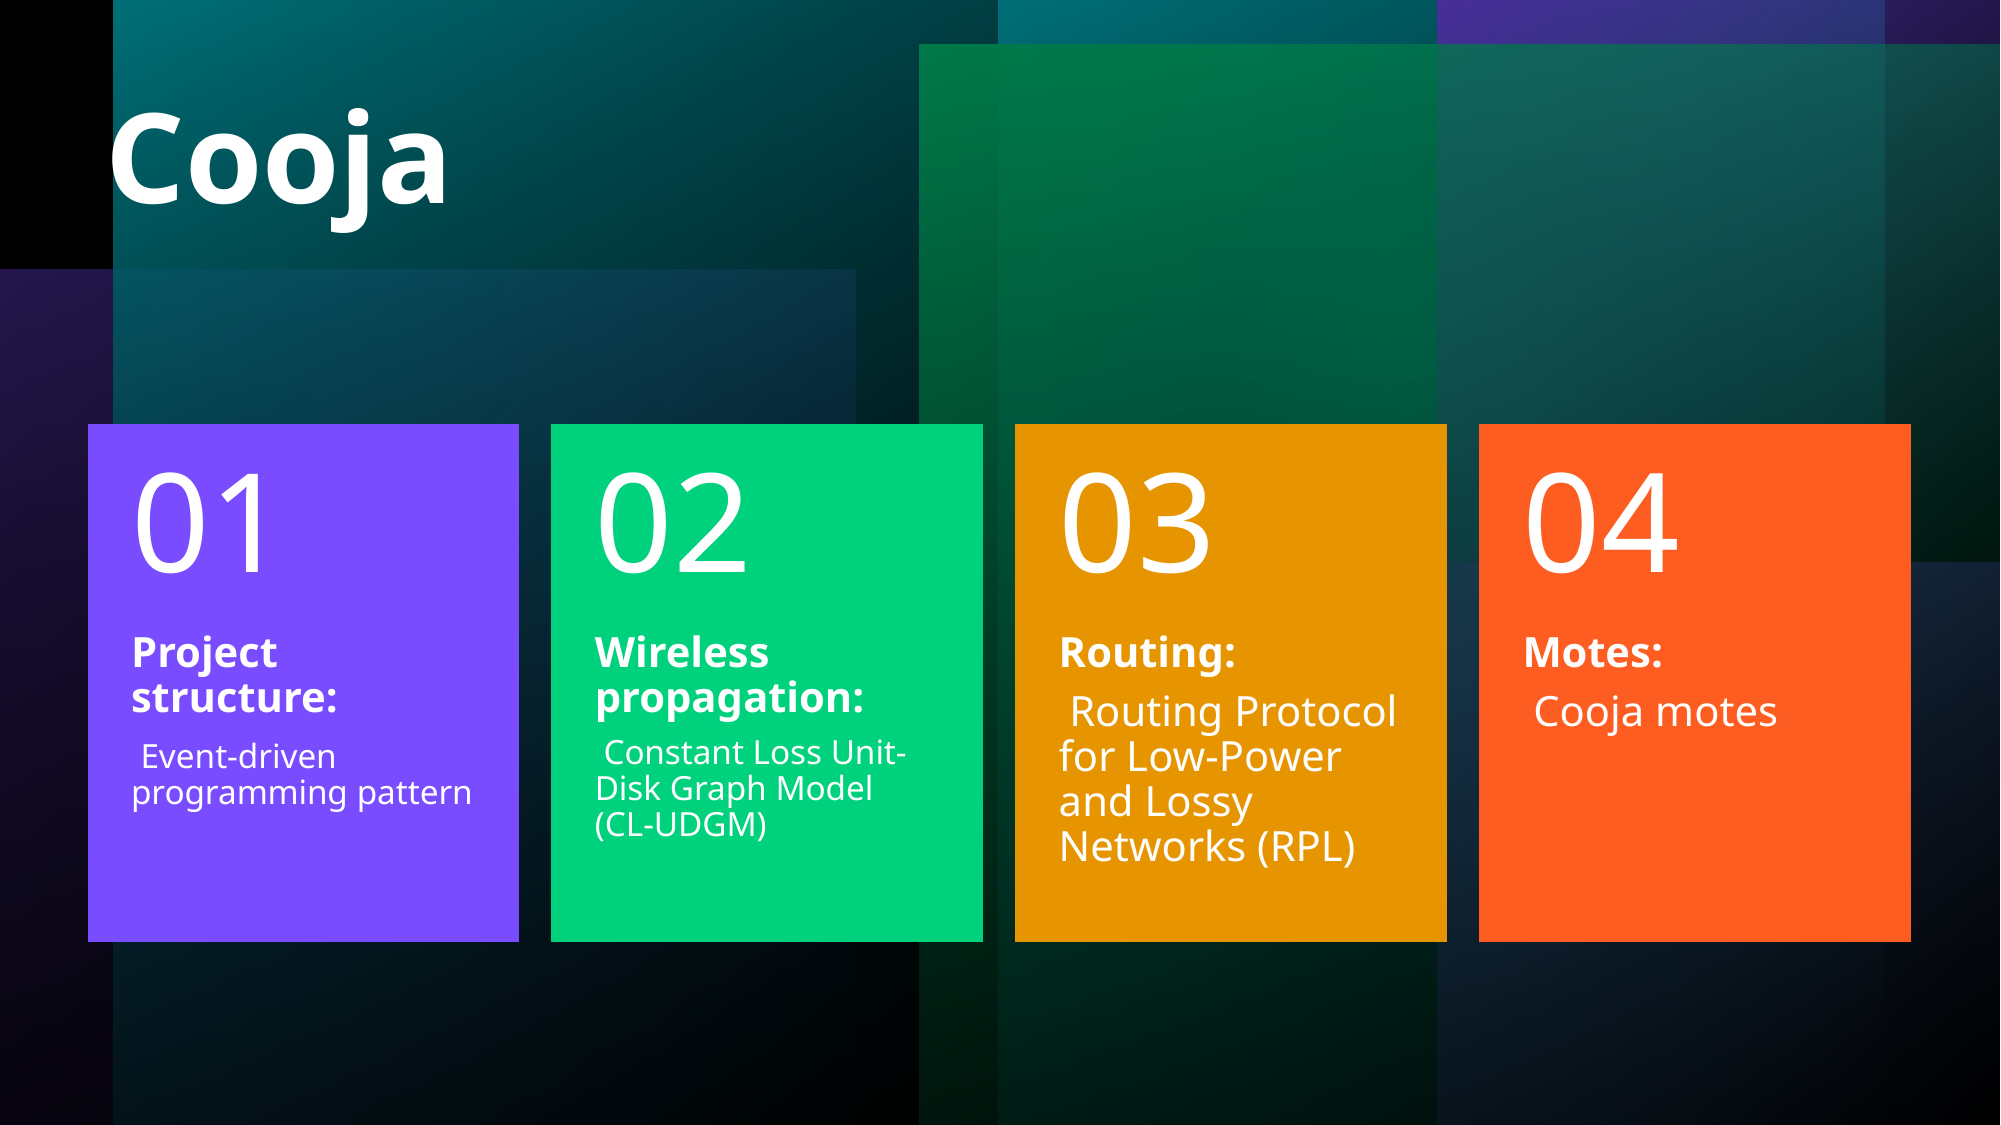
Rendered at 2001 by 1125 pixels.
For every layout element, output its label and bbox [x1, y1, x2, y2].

text_box [0, 0, 2000, 1125]
list [88, 285, 1910, 1081]
